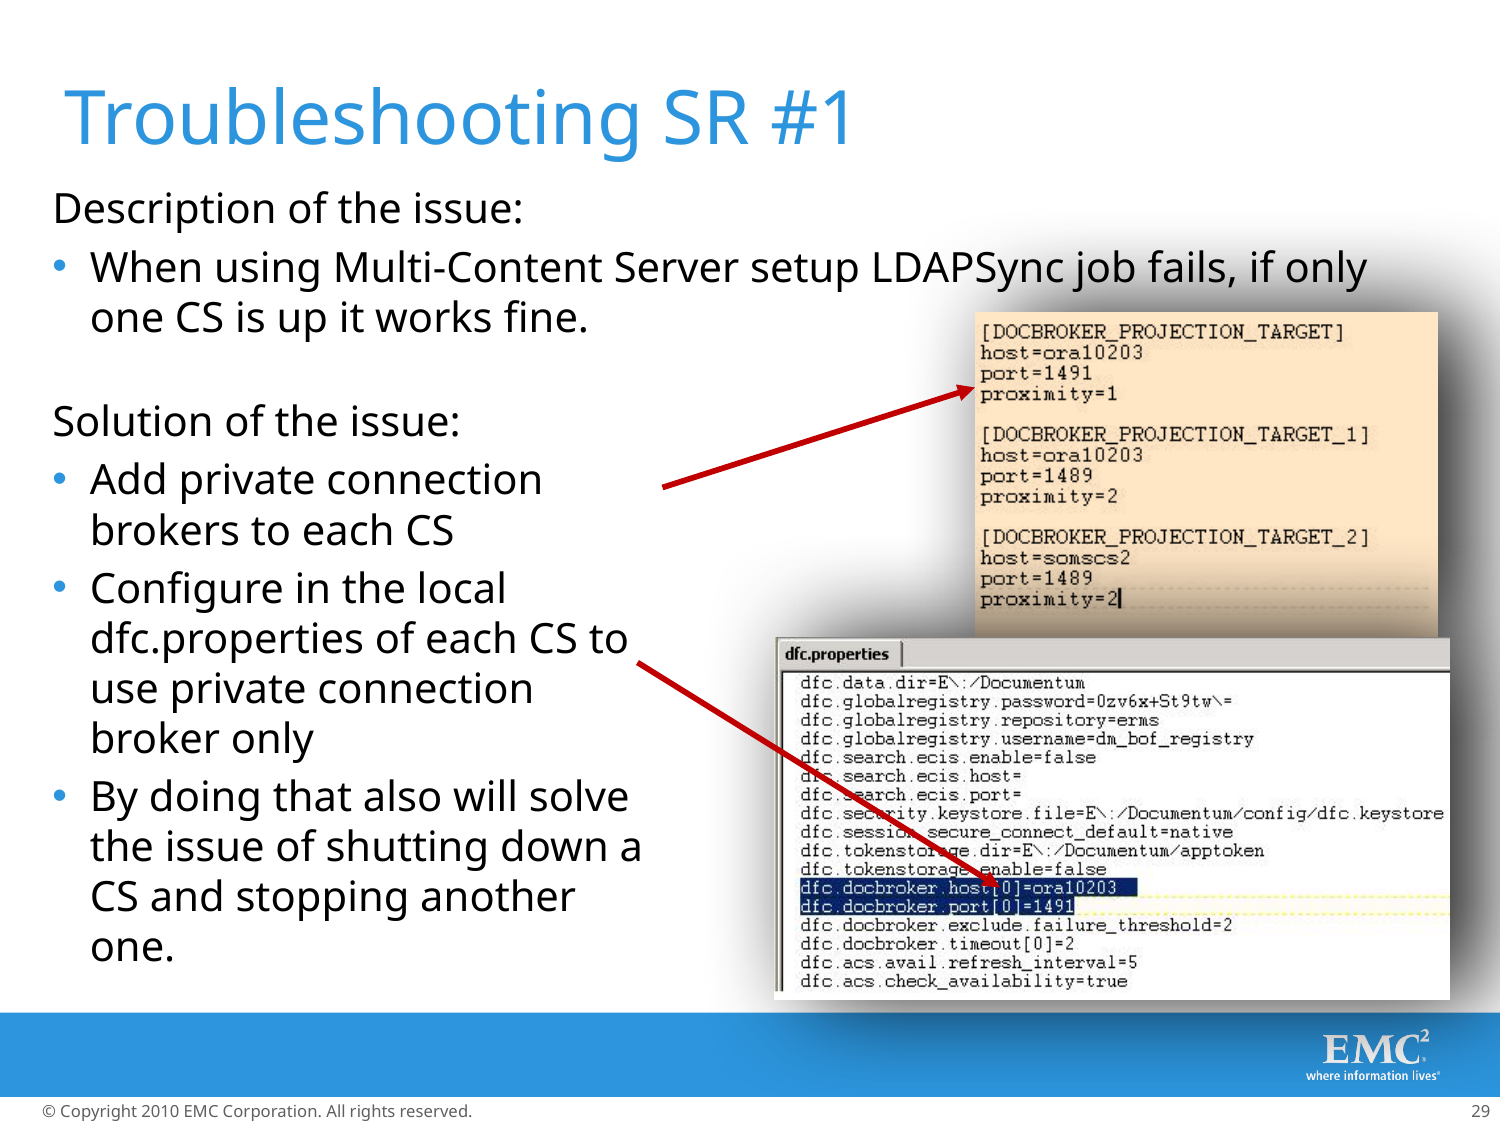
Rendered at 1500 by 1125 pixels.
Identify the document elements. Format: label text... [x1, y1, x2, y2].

picture [774, 312, 1451, 1001]
text_box Solution of the issue: Add private connection brokers to each CS Configure in the local dfc.properties of each CS to use private connection broker only By doing that also will solve the issue of shutting down a CS and stopping another one. [37, 387, 663, 988]
title Troubleshooting SR #1 [50, 62, 1228, 174]
picture [1306, 1029, 1440, 1080]
text_box [662, 385, 969, 488]
list Description of the issue: When using Multi-Content Server setup LDAPSync job fails, if only one CS is up it works fine. [37, 174, 1425, 350]
